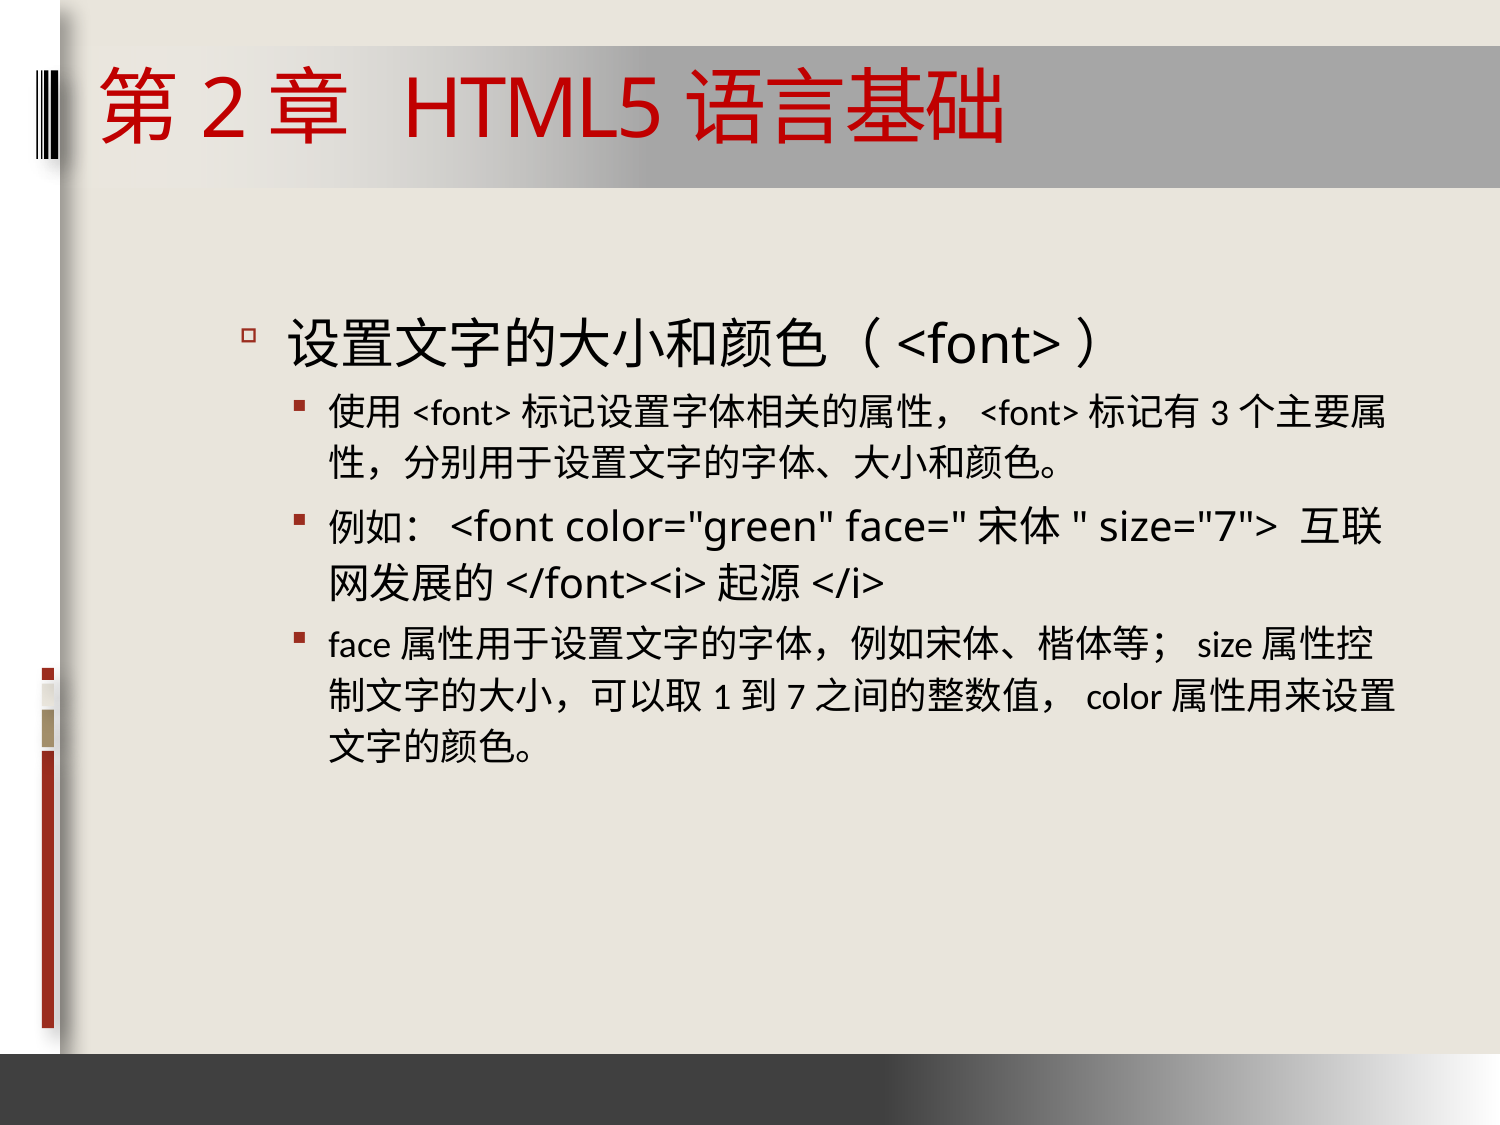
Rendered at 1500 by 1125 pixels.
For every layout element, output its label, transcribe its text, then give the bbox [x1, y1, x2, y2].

title 第2章 HTML5语言基础 [82, 46, 1357, 163]
list 设置文字的大小和颜色（<font>） 使用<font>标记设置字体相关的属性，<font>标记有3个主要属性，分别用于设置文字的字体、大小和颜色。 例如：<font color="green" face="宋体" size="7"> 互联网发展的</font><i>起源</i> face属性用于设置文字的字体，例如宋体、楷体等；size属性控制文字的大小，可以取1到7之间的整数值，color属性用来设置文字的颜色。 [150, 292, 1425, 1043]
